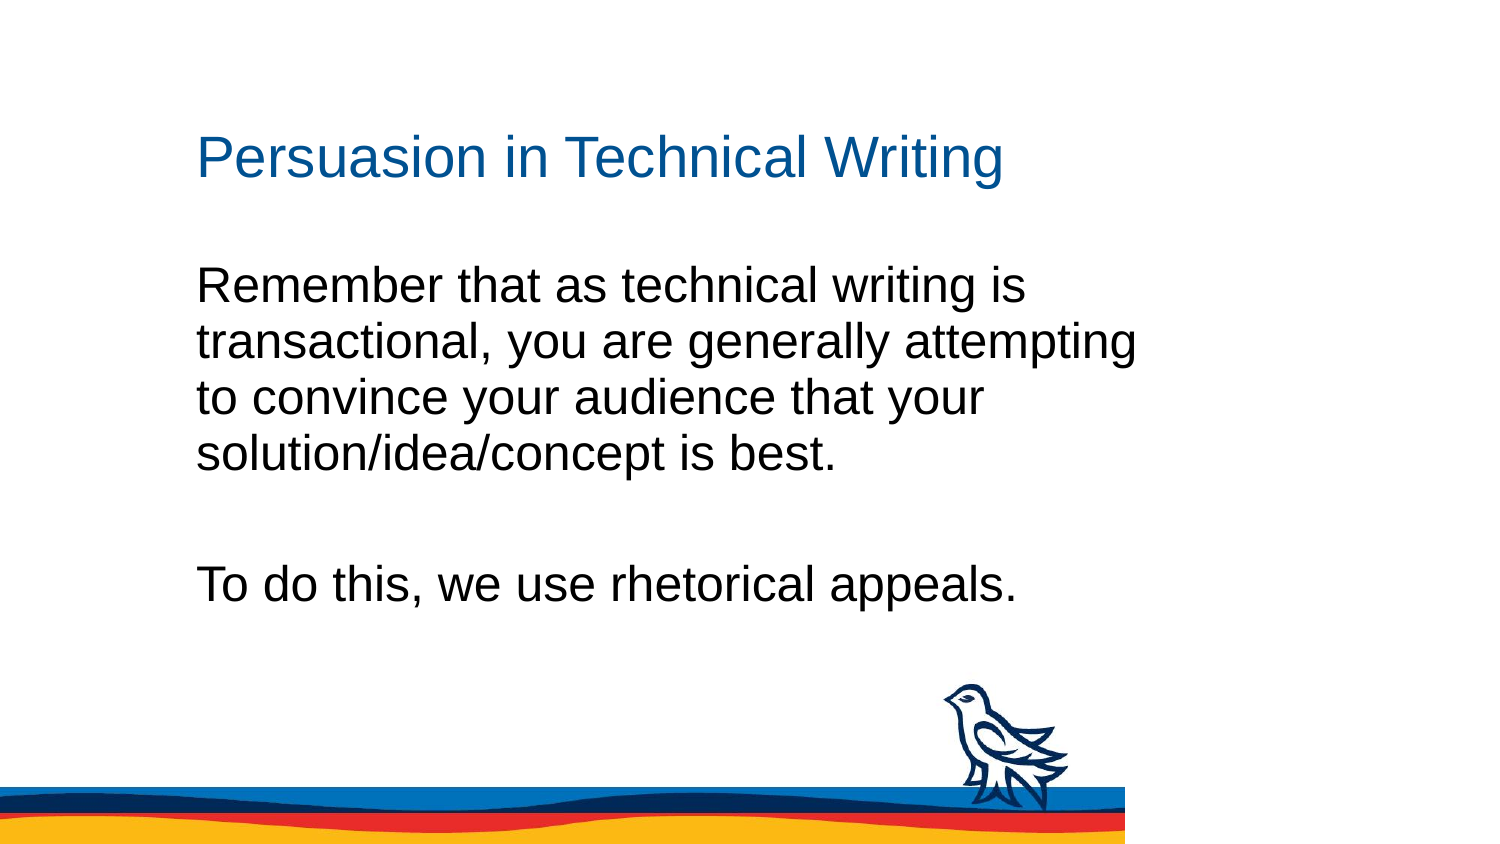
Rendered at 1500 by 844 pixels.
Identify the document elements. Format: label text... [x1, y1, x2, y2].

picture [0, 0, 1125, 844]
title Persuasion in Technical Writing [181, 86, 1209, 228]
list Remember that as technical writing is transactional, you are generally attempting to convince your audience that your solution/idea/concept is best. To do this, we use rhetorical appeals. [181, 249, 1209, 721]
